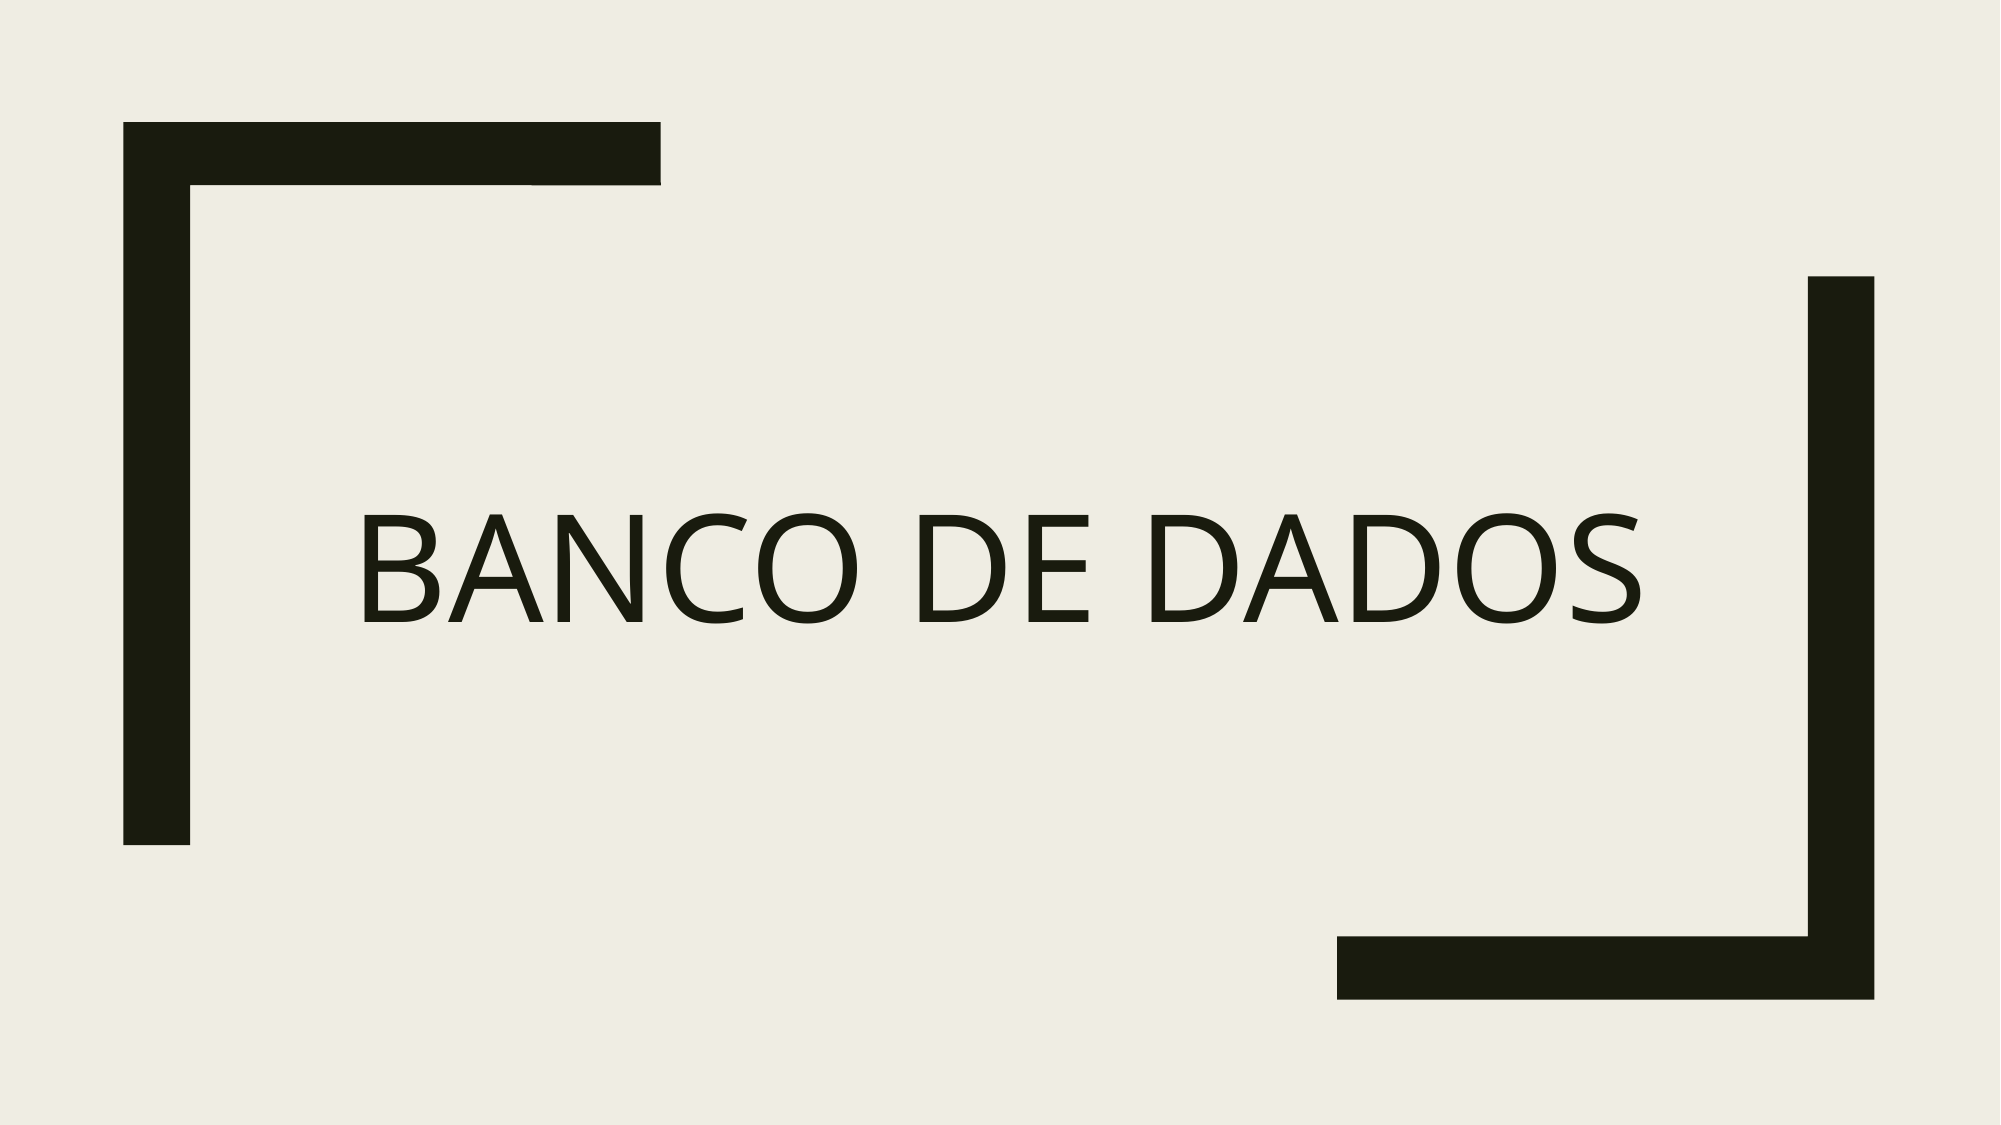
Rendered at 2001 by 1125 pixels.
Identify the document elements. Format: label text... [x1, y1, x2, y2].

title banco de dados [314, 293, 1686, 663]
